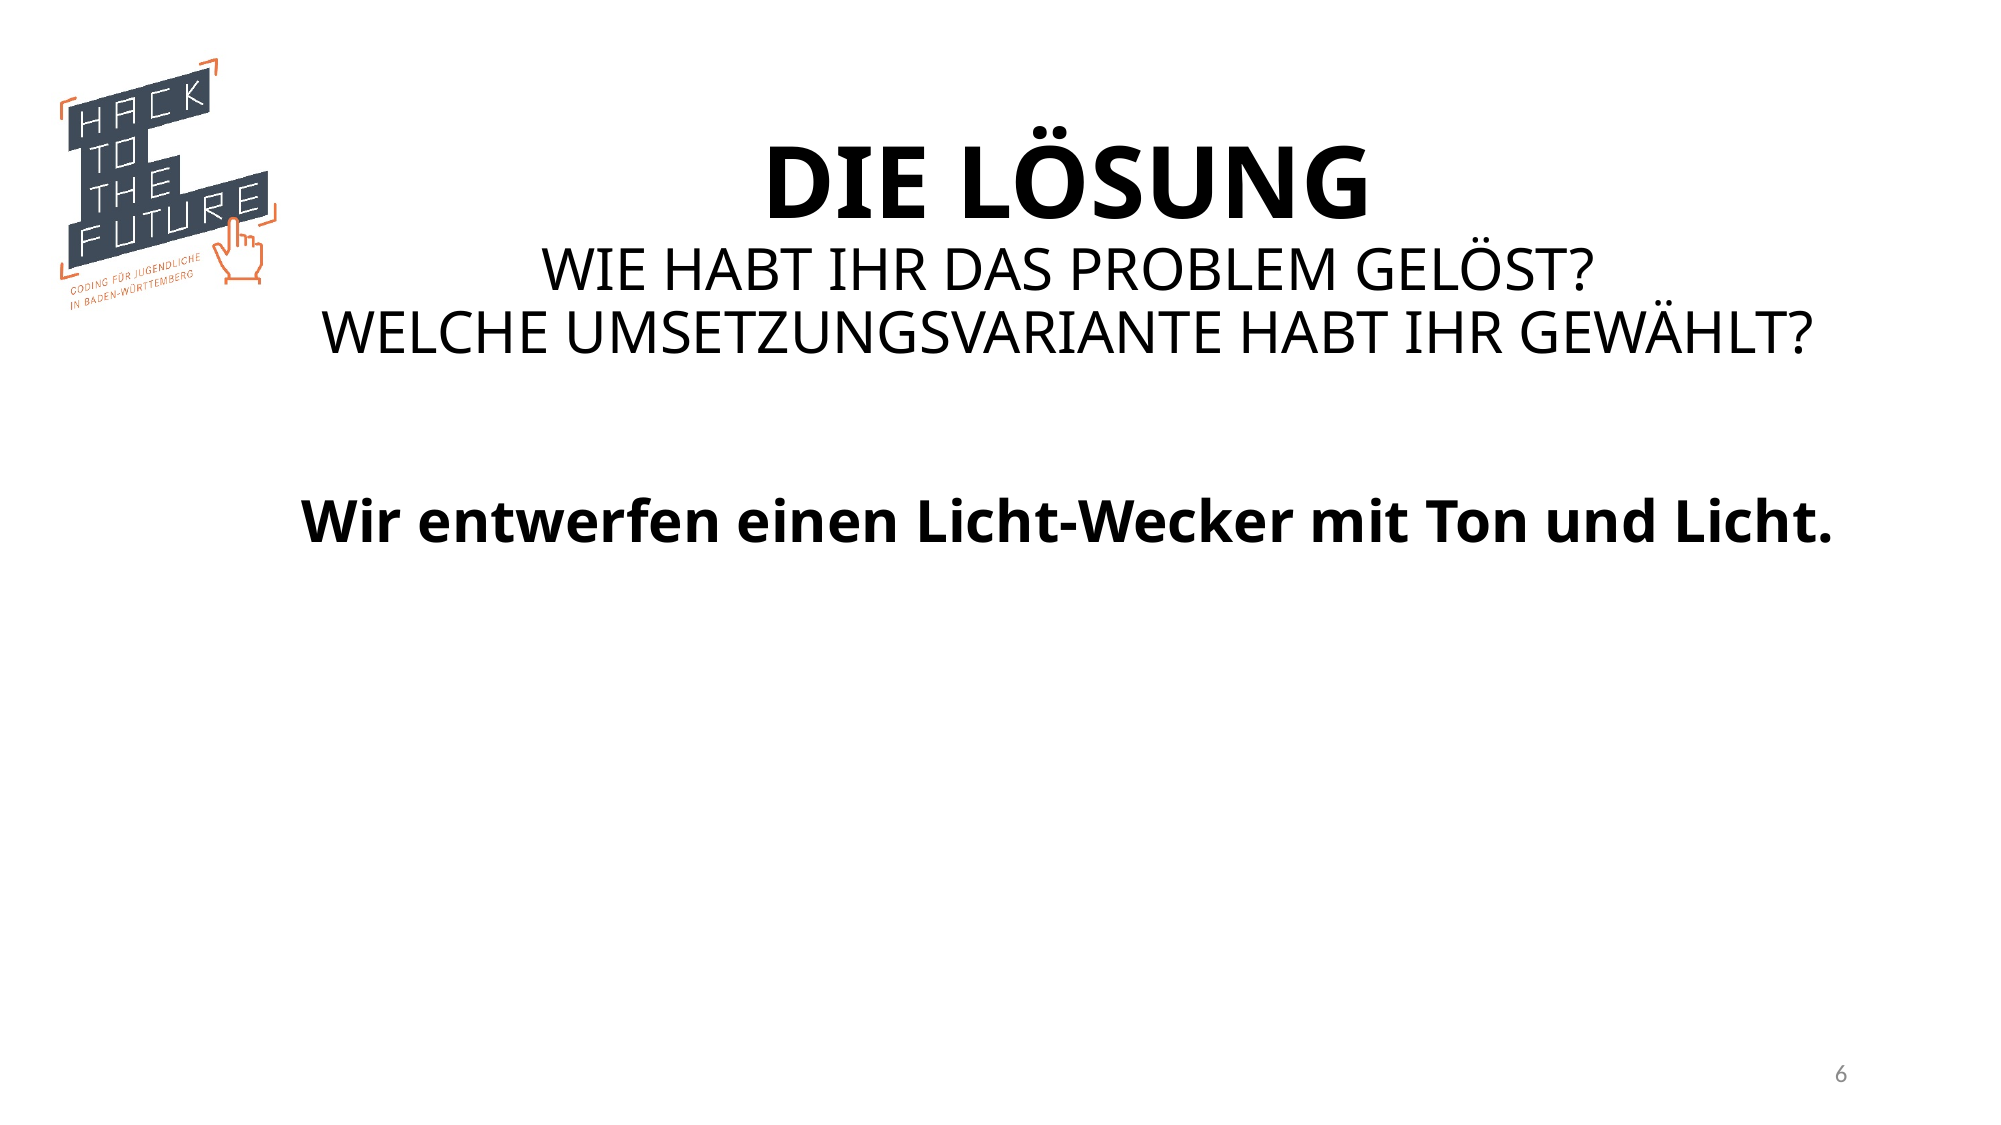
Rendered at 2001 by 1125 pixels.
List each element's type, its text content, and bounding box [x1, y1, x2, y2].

slide_number 6 [1412, 1042, 1863, 1103]
text_box DIE LÖSUNG WIE HABT IHR DAS PROBLEM GELÖST? WELCHE UMSETZUNGSVARIANTE HABT IHR GEWÄHLT? Wir entwerfen einen Licht-Wecker mit Ton und Licht. [215, 45, 1921, 642]
picture [51, 48, 215, 319]
